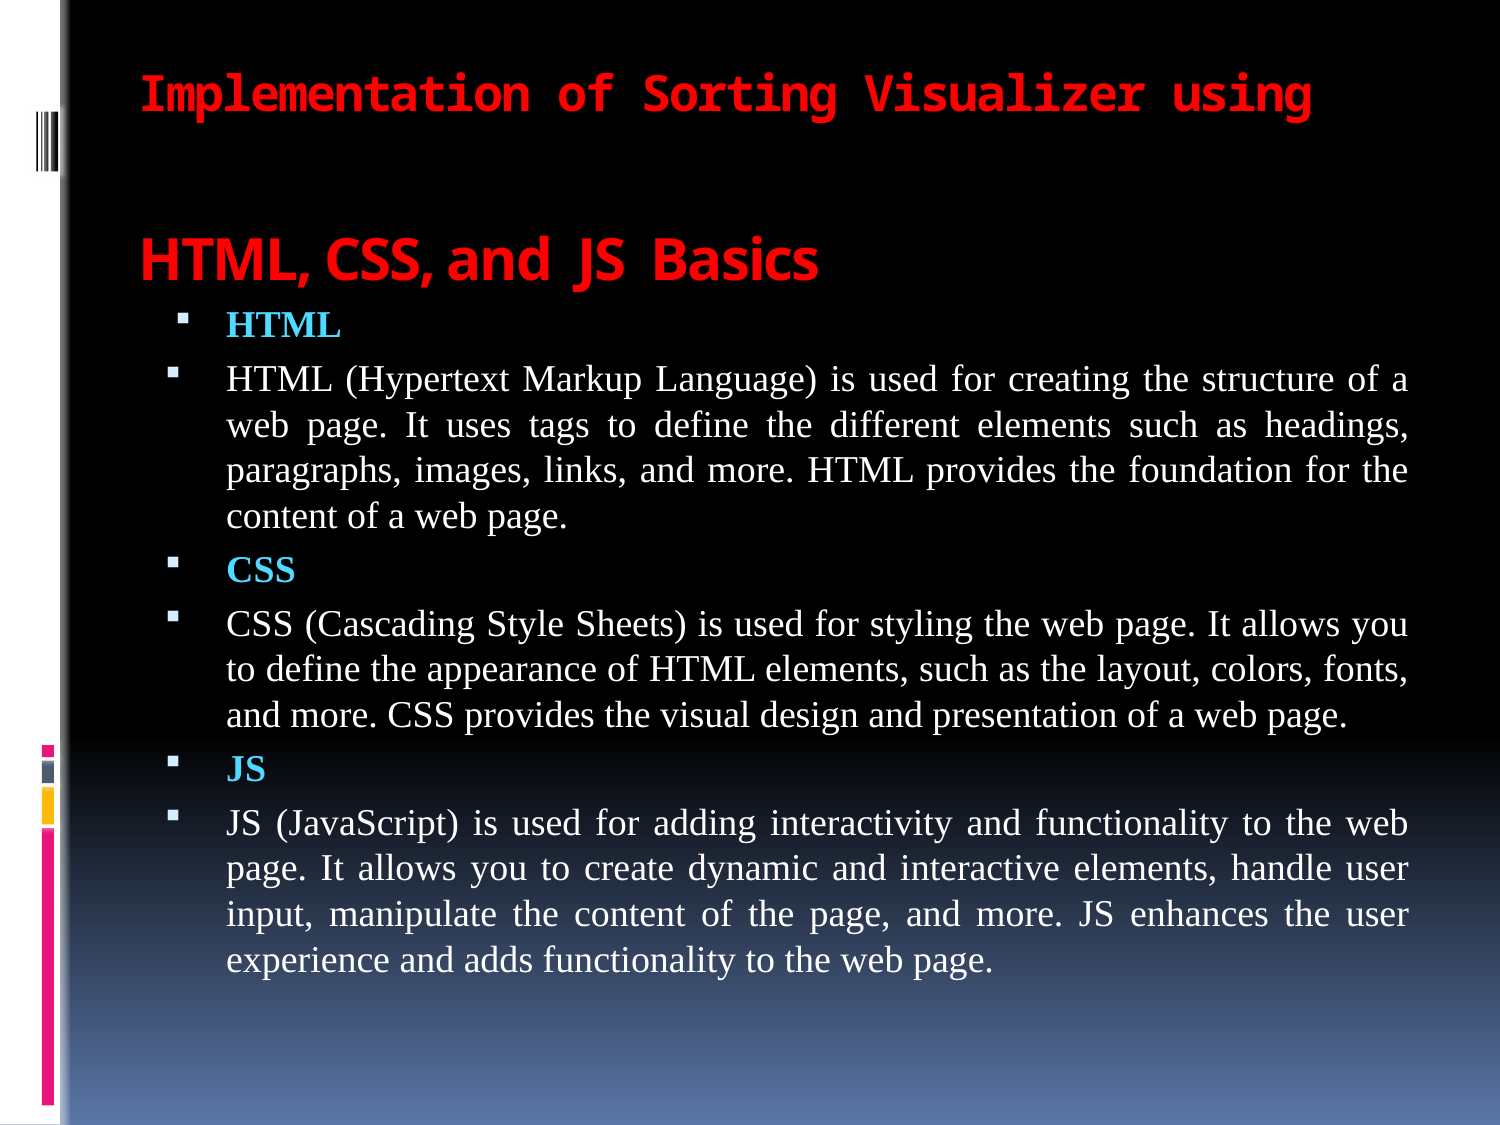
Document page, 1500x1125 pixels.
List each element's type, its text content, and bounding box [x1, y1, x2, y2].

title Implementation of Sorting Visualizer using HTML, CSS, and JS Basics [123, 54, 1353, 291]
list HTML HTML (Hypertext Markup Language) is used for creating the structure of a web page. It uses tags to define the different elements such as headings, paragraphs, images, links, and more. HTML provides the foundation for the content of a web page. CSS CSS (Cascading Style Sheets) is used for styling the web page. It allows you to define the appearance of HTML elements, such as the layout, colors, fonts, and more. CSS provides the visual design and presentation of a web page. JS JS (JavaScript) is used for adding interactivity and functionality to the web page. It allows you to create dynamic and interactive elements, handle user input, manipulate the content of the page, and more. JS enhances the user experience and adds functionality to the web page. [150, 292, 1425, 1043]
